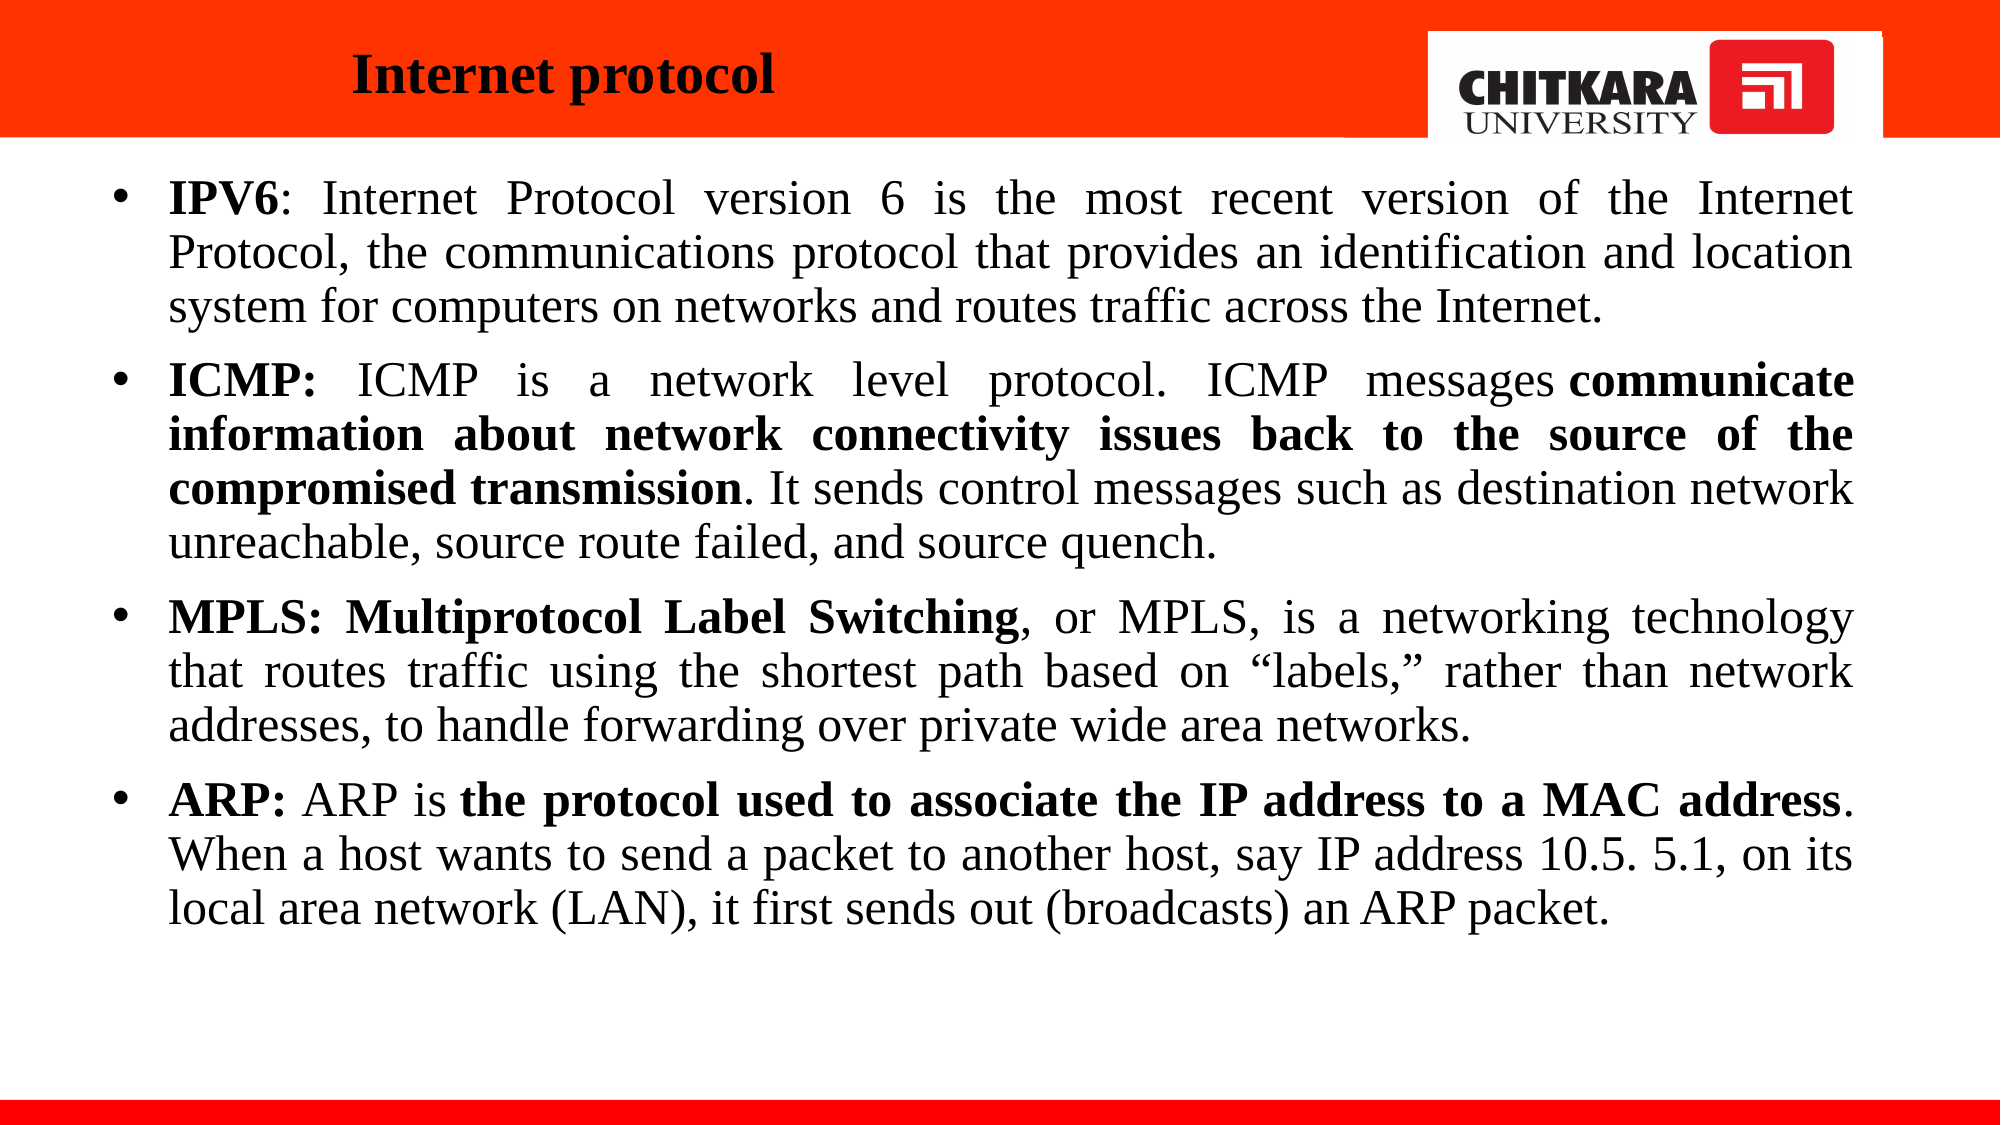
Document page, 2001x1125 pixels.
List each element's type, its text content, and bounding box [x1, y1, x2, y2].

list IPV6: Internet Protocol version 6 is the most recent version of the Internet Protocol, the communications protocol that provides an identification and location system for computers on networks and routes traffic across the Internet. ICMP: ICMP is a network level protocol. ICMP messages communicate information about network connectivity issues back to the source of the compromised transmission. It sends control messages such as destination network unreachable, source route failed, and source quench. MPLS: Multiprotocol Label Switching, or MPLS, is a networking technology that routes traffic using the shortest path based on “labels,” rather than network addresses, to handle forwarding over private wide area networks. ARP: ARP is the protocol used to associate the IP address to a MAC address. When a host wants to send a packet to another host, say IP address 10.5. 5.1, on its local area network (LAN), it first sends out (broadcasts) an ARP packet. [93, 170, 1855, 943]
title Internet protocol [249, 0, 1150, 150]
picture [1433, 37, 1854, 138]
